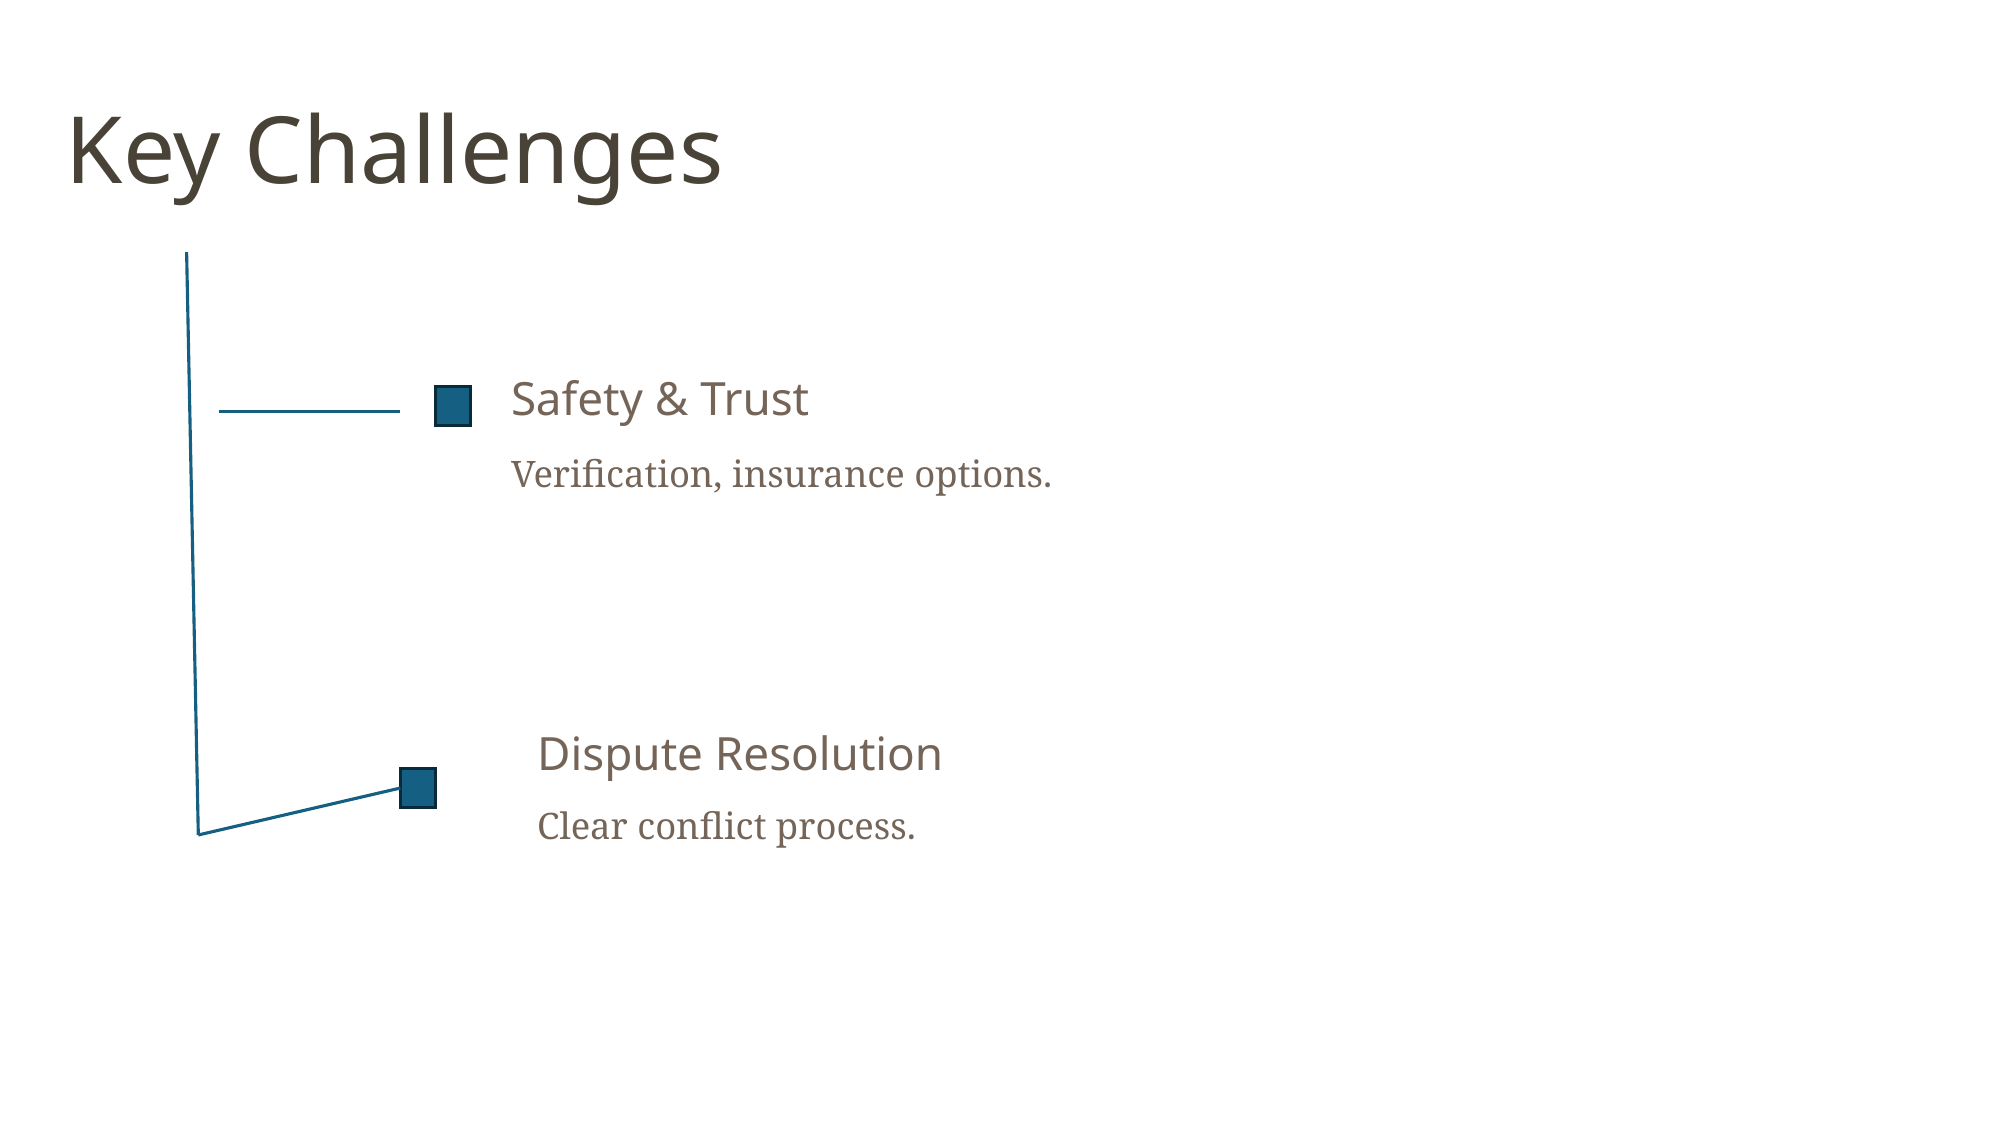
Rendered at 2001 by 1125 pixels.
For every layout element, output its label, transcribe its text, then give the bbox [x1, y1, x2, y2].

text_box Key Challenges [41, 86, 1278, 203]
text_box [434, 385, 472, 427]
text_box Clear conflict process. [536, 787, 977, 847]
text_box [399, 767, 437, 809]
text_box Verification, insurance options. [511, 435, 1027, 496]
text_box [197, 787, 401, 836]
text_box Safety & Trust [511, 367, 977, 426]
text_box Dispute Resolution [536, 722, 977, 781]
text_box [186, 251, 199, 836]
